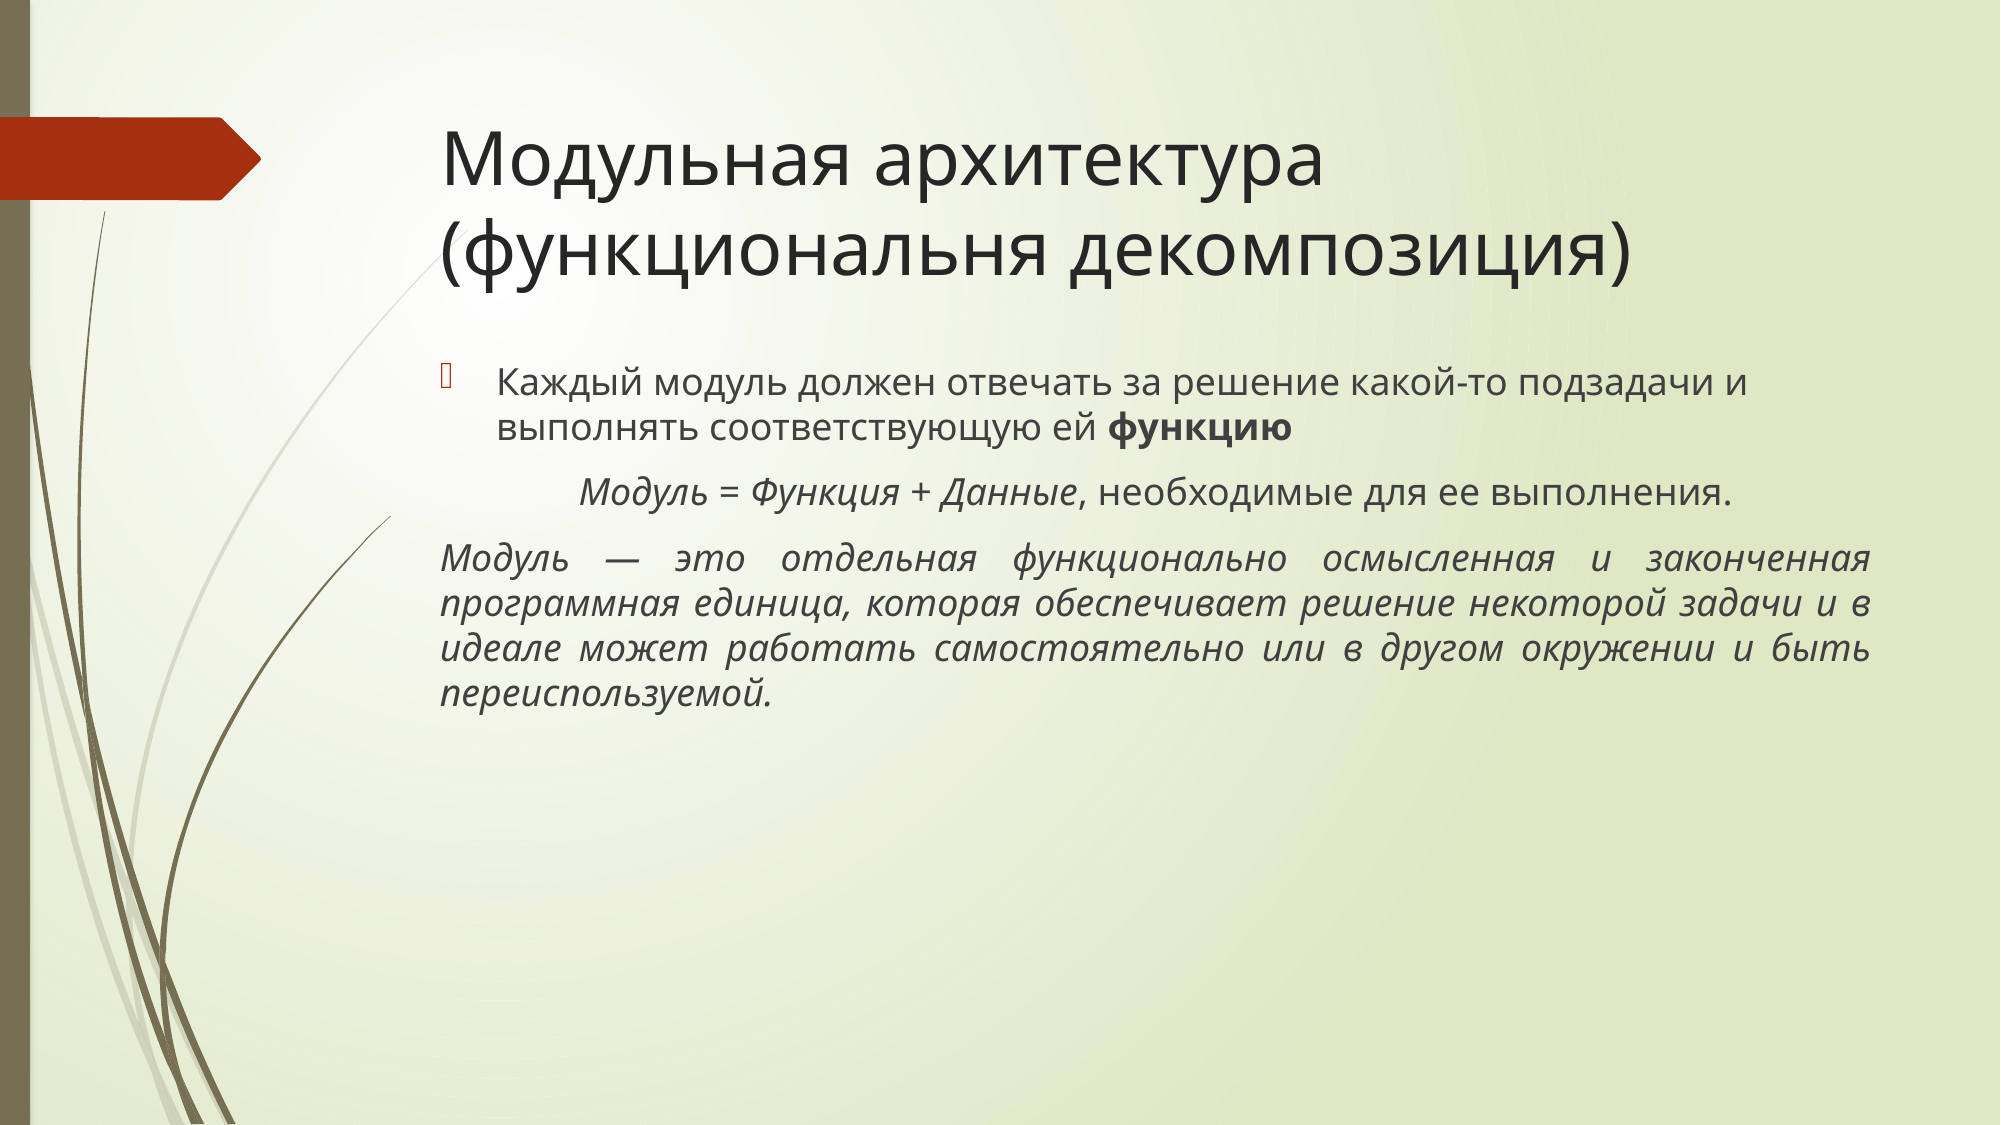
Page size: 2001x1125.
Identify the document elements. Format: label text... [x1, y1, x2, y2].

list Каждый модуль должен отвечать за решение какой-то подзадачи и выполнять соответствующую ей функцию Модуль = Функция + Данные, необходимые для ее выполнения. Модуль — это отдельная функционально осмысленная и законченная программная единица, которая обеспечивает решение некоторой задачи и в идеале может работать самостоятельно или в другом окружении и быть переиспользуемой. [424, 350, 1888, 970]
title Модульная архитектура (функциональня декомпозиция) [425, 102, 1888, 313]
